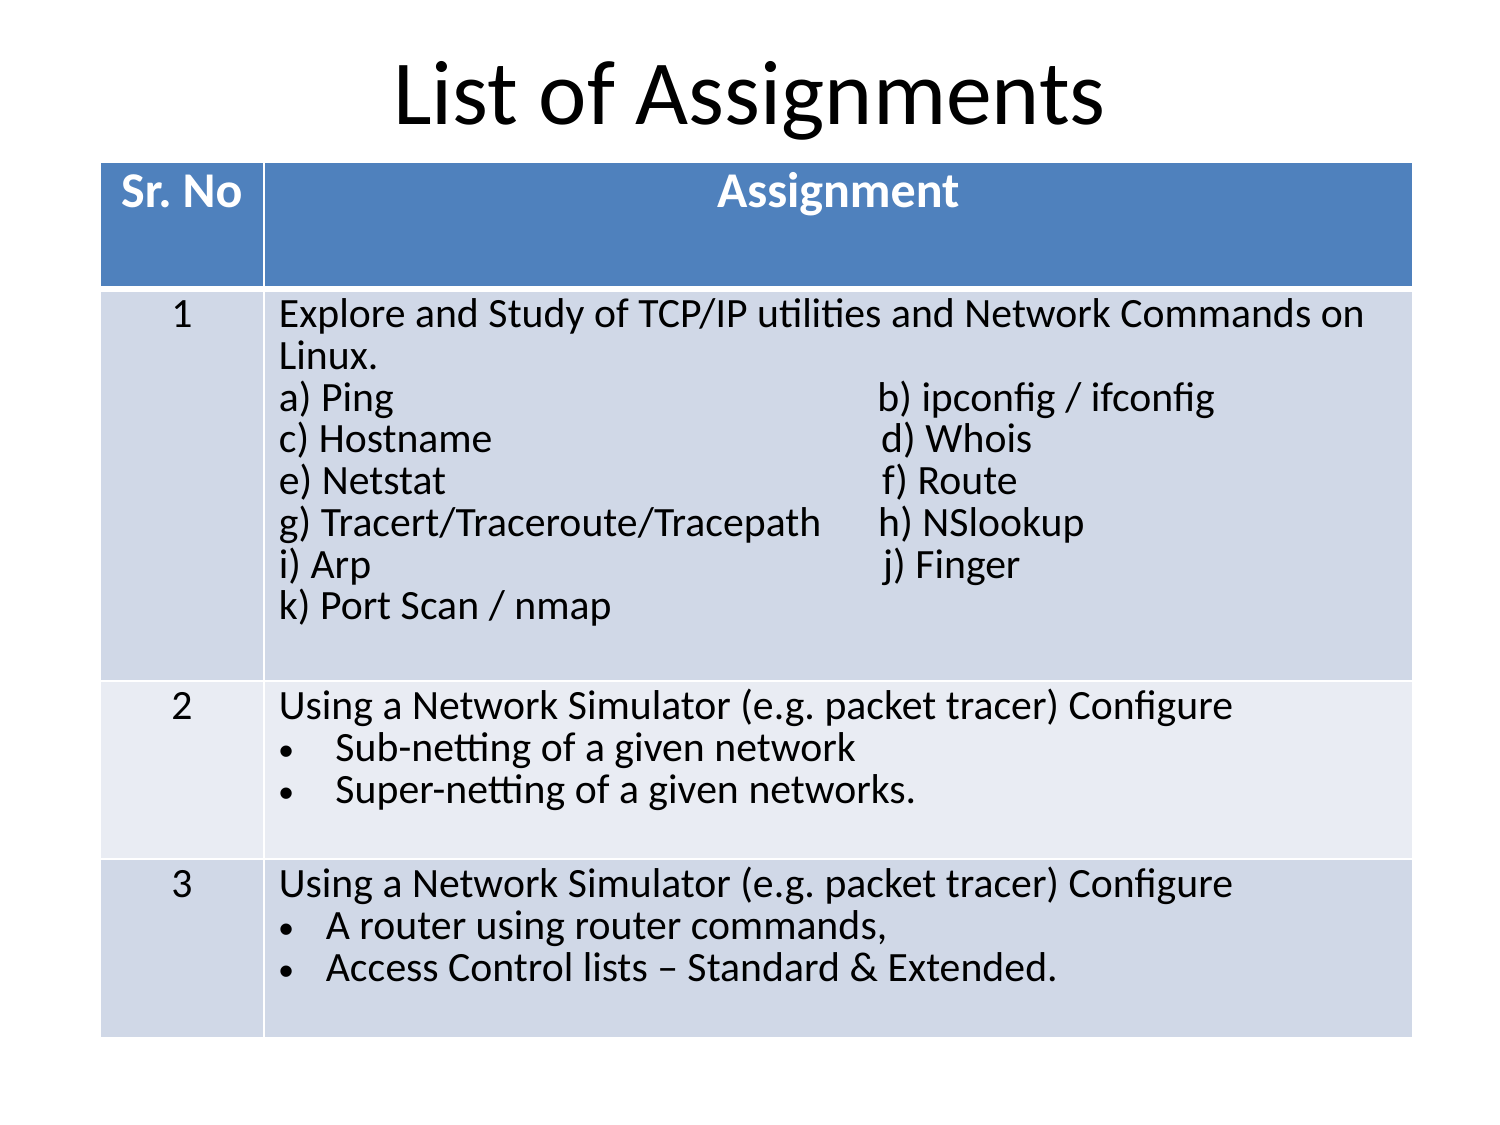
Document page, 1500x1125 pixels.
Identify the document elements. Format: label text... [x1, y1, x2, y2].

table_cell Explore and Study of TCP/IP utilities and Network Commands on Linux. a) Ping b) ipconfig / ifconfig c) Hostname d) Whois e) Netstat f) Route g) Tracert/Traceroute/Tracepath h) NSlookup i) Arp j) Finger k) Port Scan / nmap [265, 292, 1412, 680]
table_cell Using a Network Simulator (e.g. packet tracer) Configure Sub-netting of a given network Super-netting of a given networks. [265, 682, 1412, 858]
table_header Sr. No [101, 163, 263, 286]
title List of Assignments [112, 12, 1388, 162]
table_cell 2 [101, 682, 263, 858]
table_cell 1 [101, 292, 263, 680]
table_cell 3 [101, 860, 263, 1037]
table_header Assignment [265, 163, 1412, 286]
table_cell Using a Network Simulator (e.g. packet tracer) Configure A router using router commands, Access Control lists – Standard & Extended. [265, 860, 1412, 1037]
